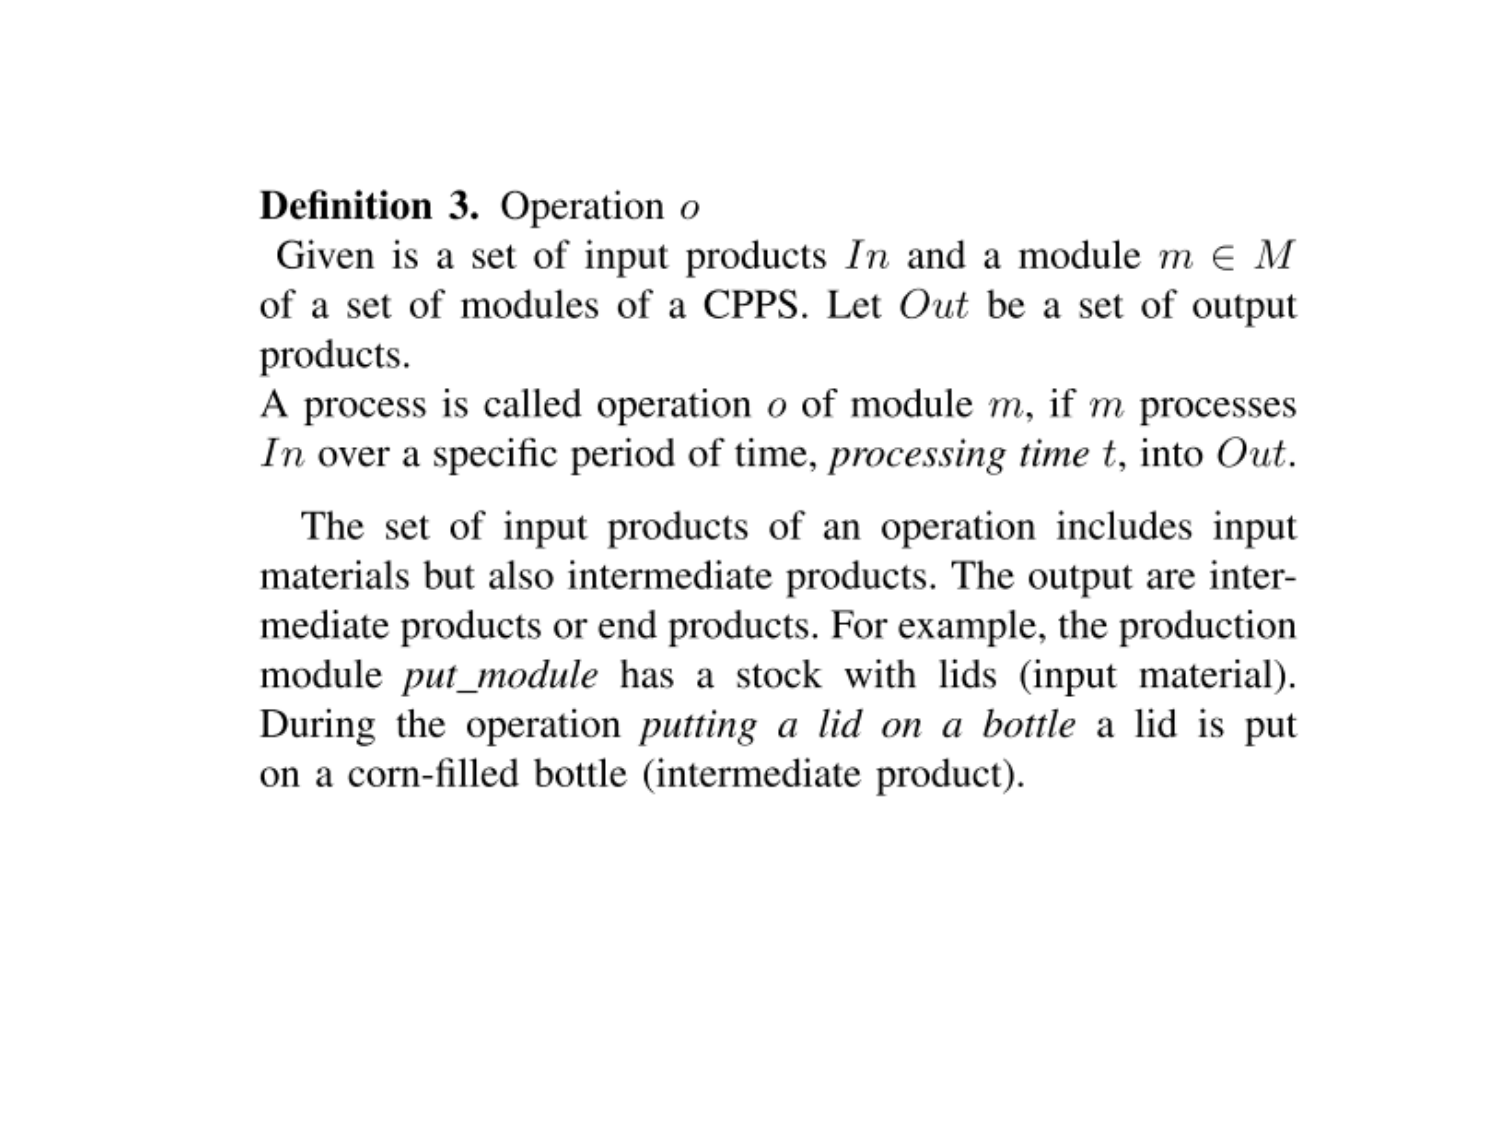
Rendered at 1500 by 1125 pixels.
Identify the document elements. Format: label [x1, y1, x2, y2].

picture [229, 174, 1326, 802]
